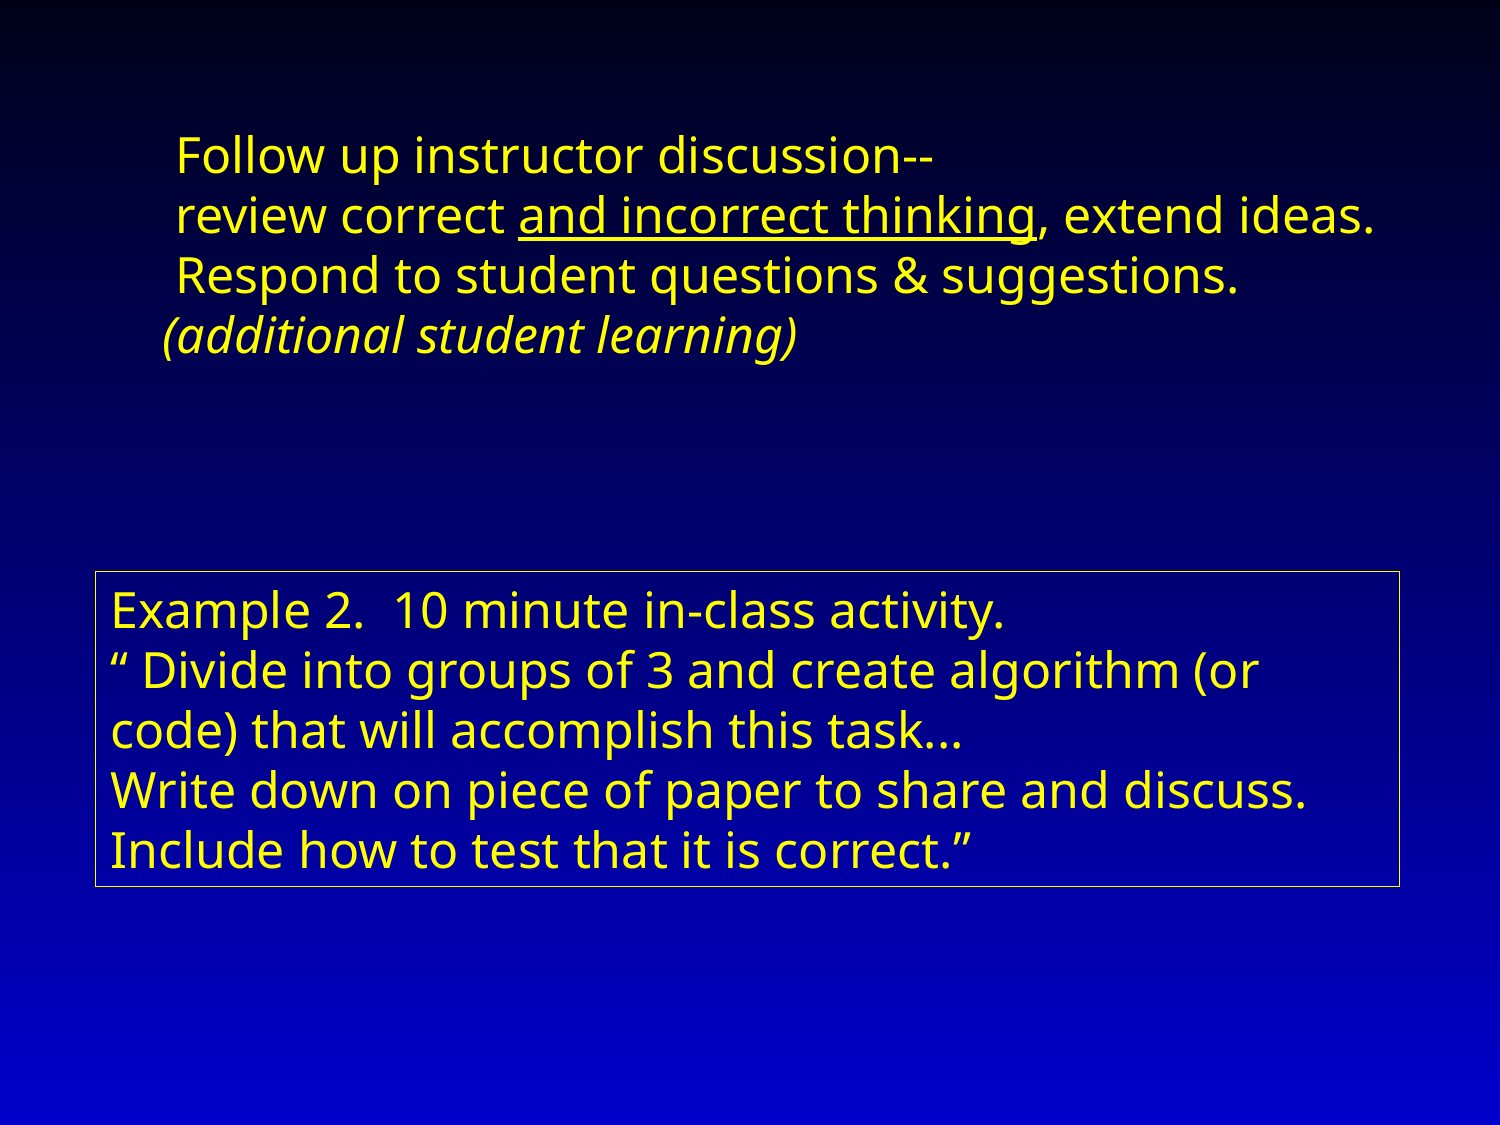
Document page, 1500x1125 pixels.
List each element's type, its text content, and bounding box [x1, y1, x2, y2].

text_box Example 2. 10 minute in-class activity. “ Divide into groups of 3 and create algorithm (or code) that will accomplish this task... Write down on piece of paper to share and discuss. Include how to test that it is correct.” [95, 571, 1400, 887]
text_box Follow up instructor discussion-- review correct and incorrect thinking, extend ideas. Respond to student questions & suggestions. (additional student learning) [147, 115, 1392, 371]
